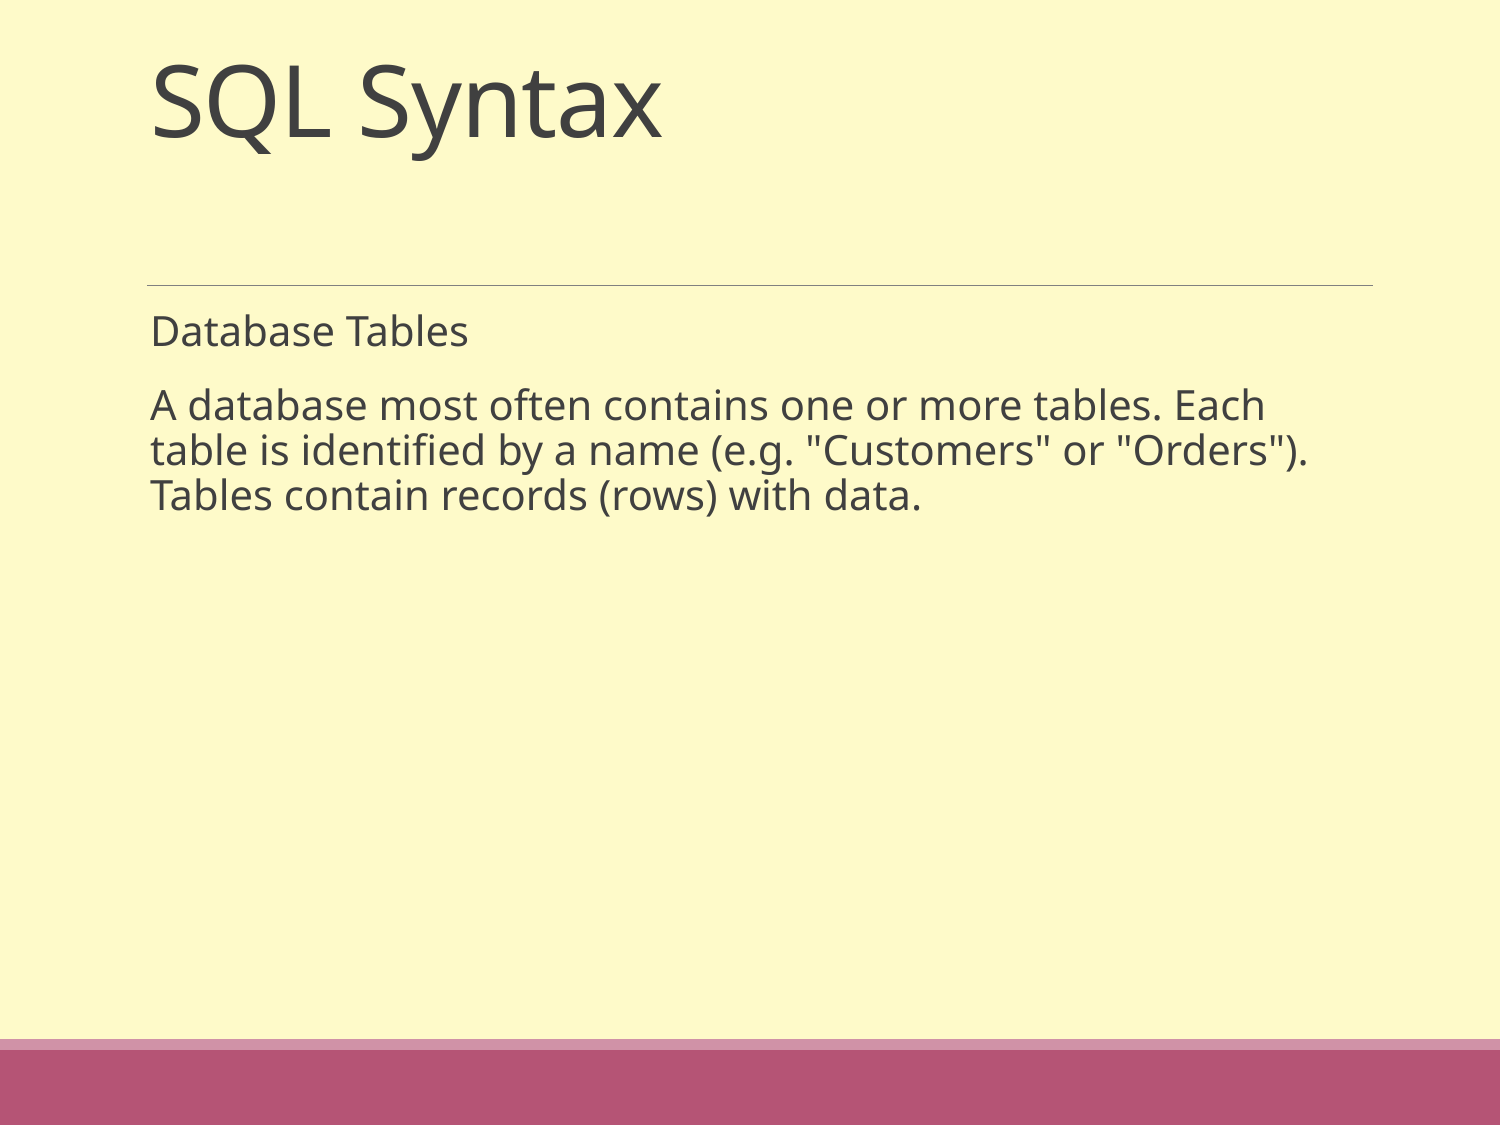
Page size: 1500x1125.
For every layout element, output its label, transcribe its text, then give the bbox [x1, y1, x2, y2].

title SQL Syntax [135, 47, 1373, 285]
list Database Tables A database most often contains one or more tables. Each table is identified by a name (e.g. "Customers" or "Orders"). Tables contain records (rows) with data. [135, 302, 1373, 963]
